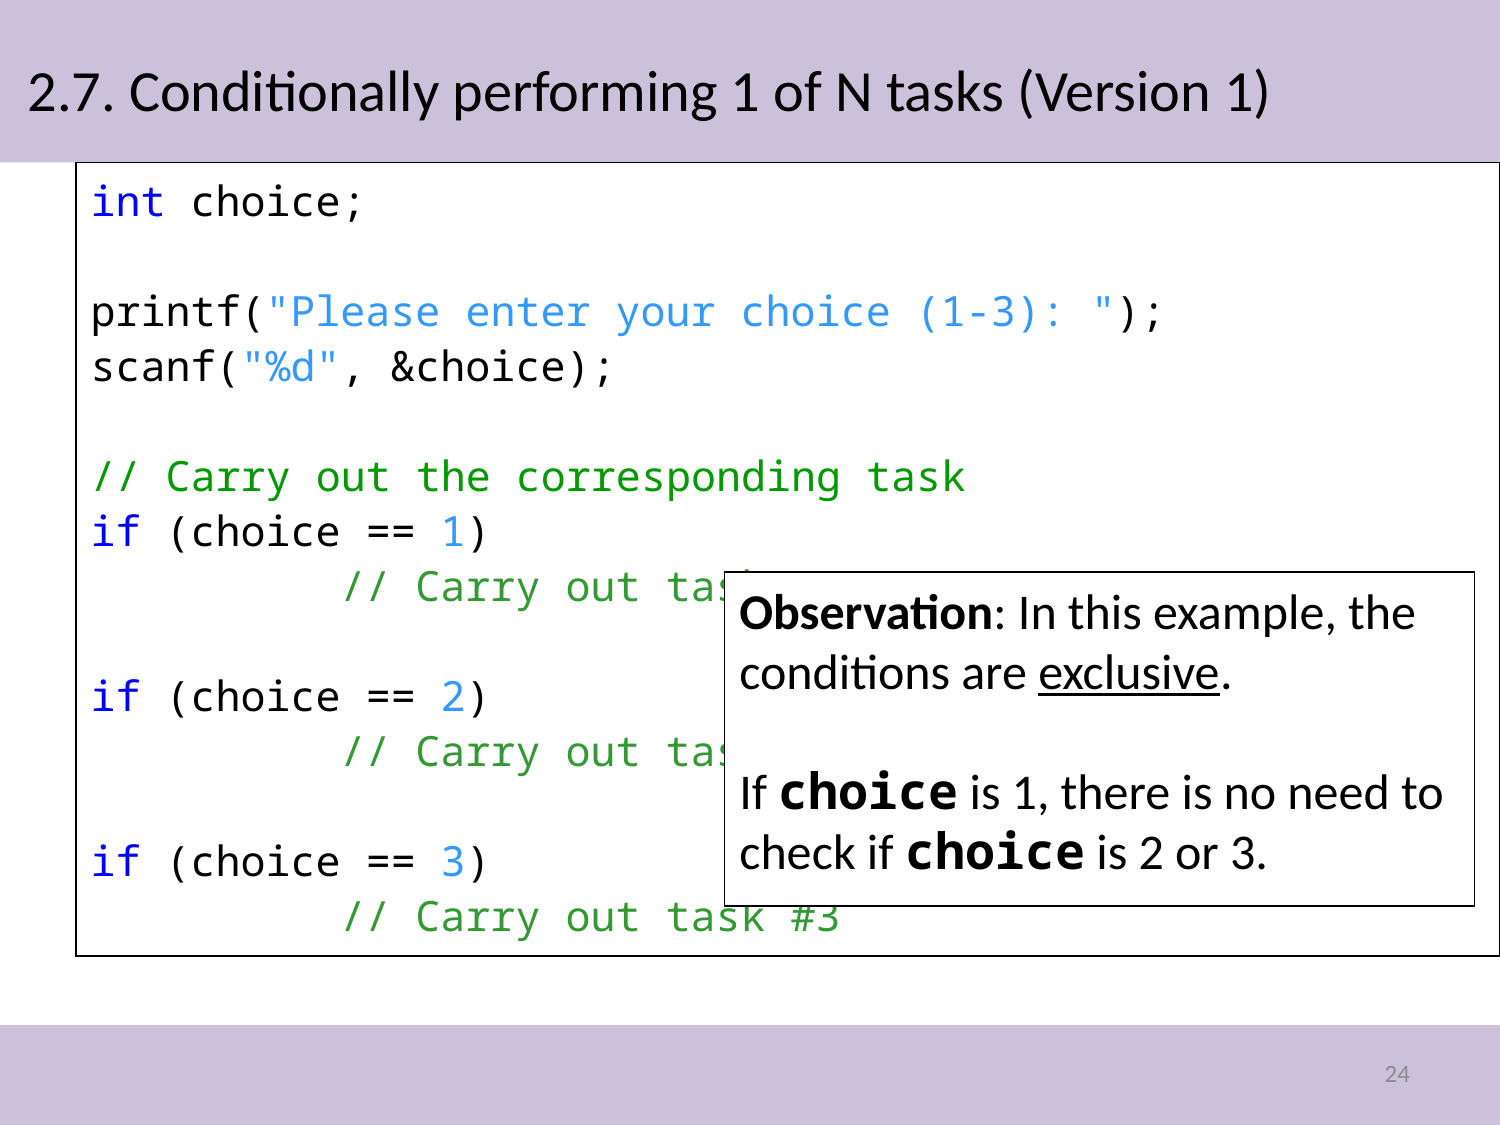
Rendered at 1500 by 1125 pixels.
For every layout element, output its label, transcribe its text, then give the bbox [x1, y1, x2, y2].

text_box Observation: In this example, the conditions are exclusive. If choice is 1, there is no need to check if choice is 2 or 3. [724, 572, 1475, 906]
title 2.7. Conditionally performing 1 of N tasks (Version 1) [12, 27, 1475, 150]
slide_number 24 [1074, 1042, 1425, 1103]
text_box int choice; printf("Please enter your choice (1-3): "); scanf("%d", &choice); // Carry out the corresponding task if (choice == 1) // Carry out task #1 if (choice == 2) // Carry out task #2 if (choice == 3) // Carry out task #3 [75, 162, 1500, 957]
